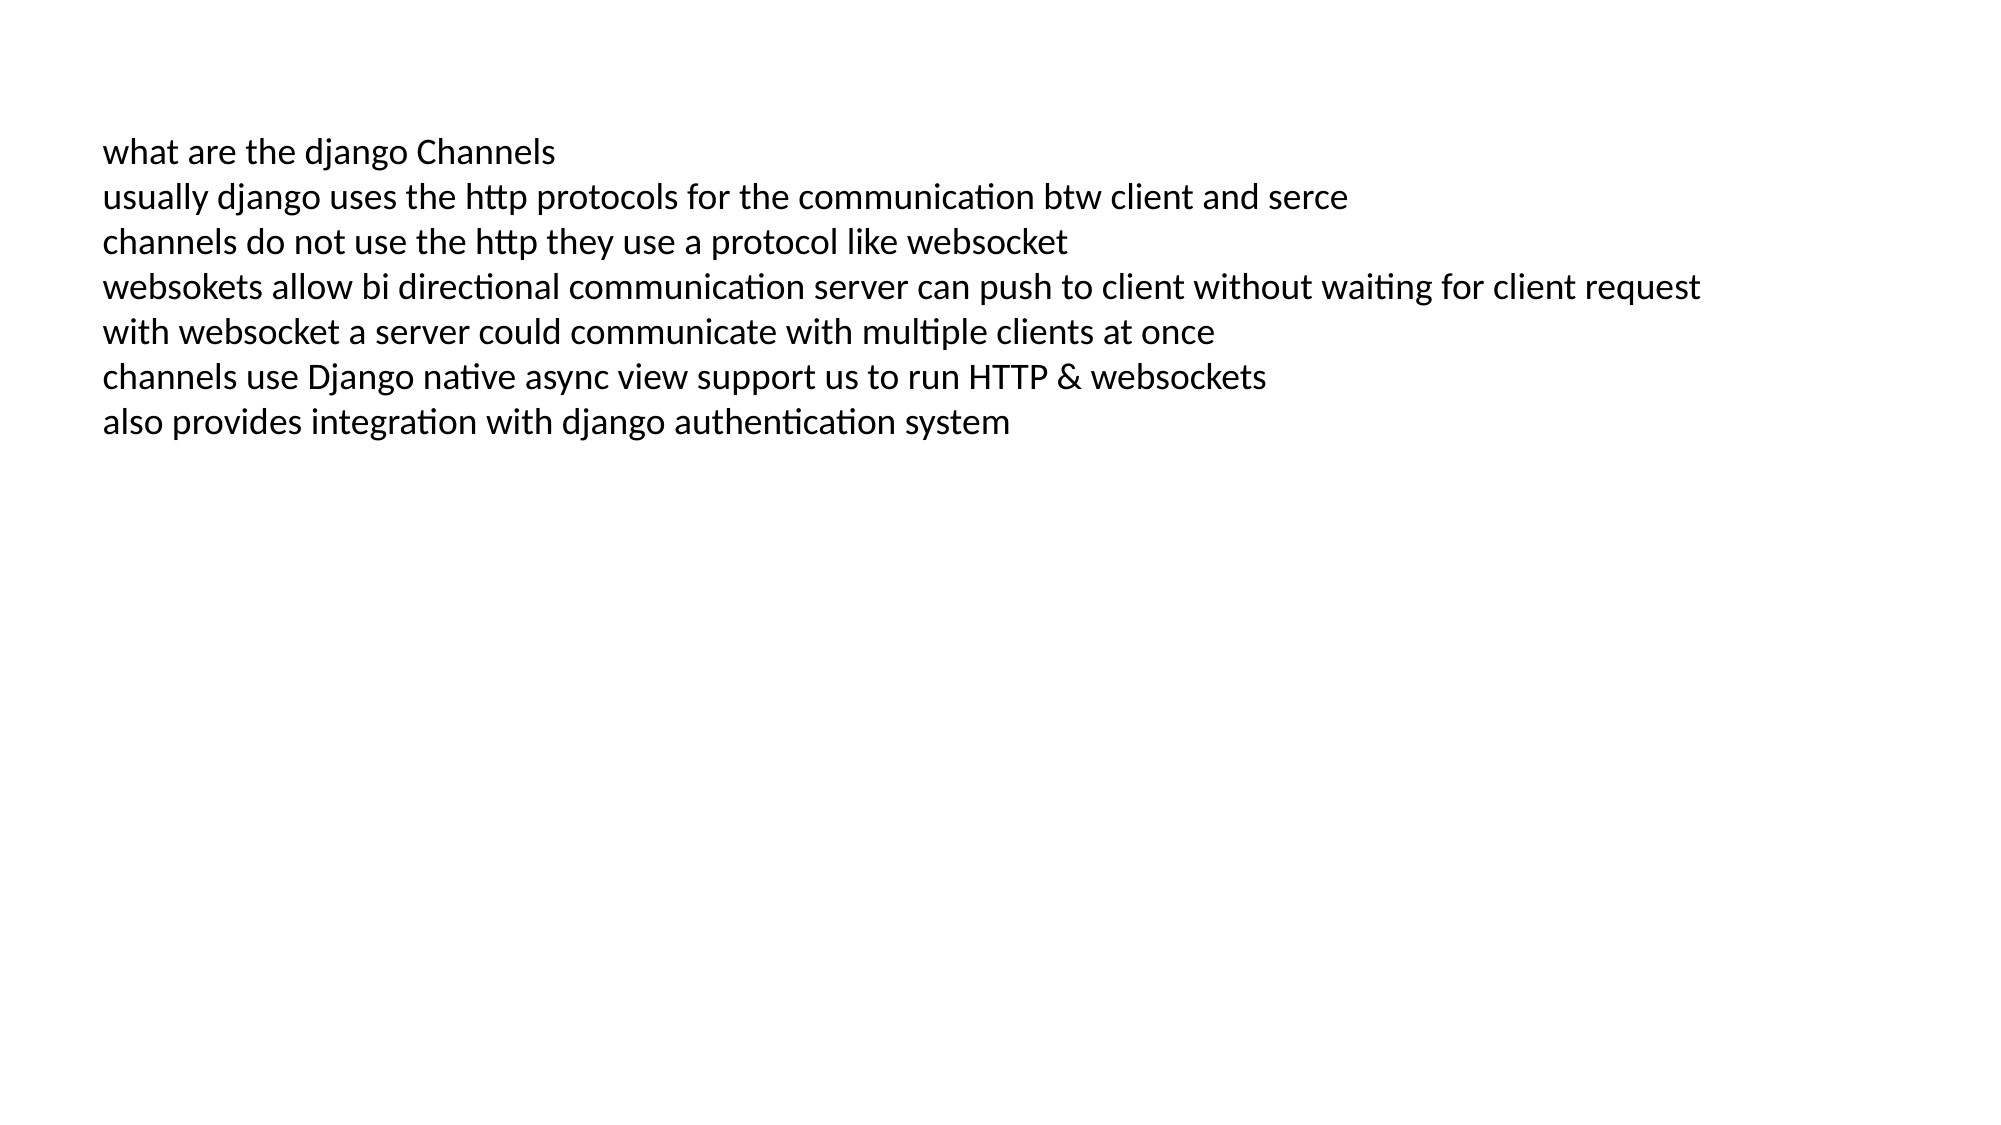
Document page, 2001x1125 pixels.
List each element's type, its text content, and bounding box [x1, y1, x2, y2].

text_box what are the django Channels usually django uses the http protocols for the communication btw client and serce channels do not use the http they use a protocol like websocket websokets allow bi directional communication server can push to client without waiting for client request with websocket a server could communicate with multiple clients at once channels use Django native async view support us to run HTTP & websockets also provides integration with django authentication system [87, 119, 1775, 495]
